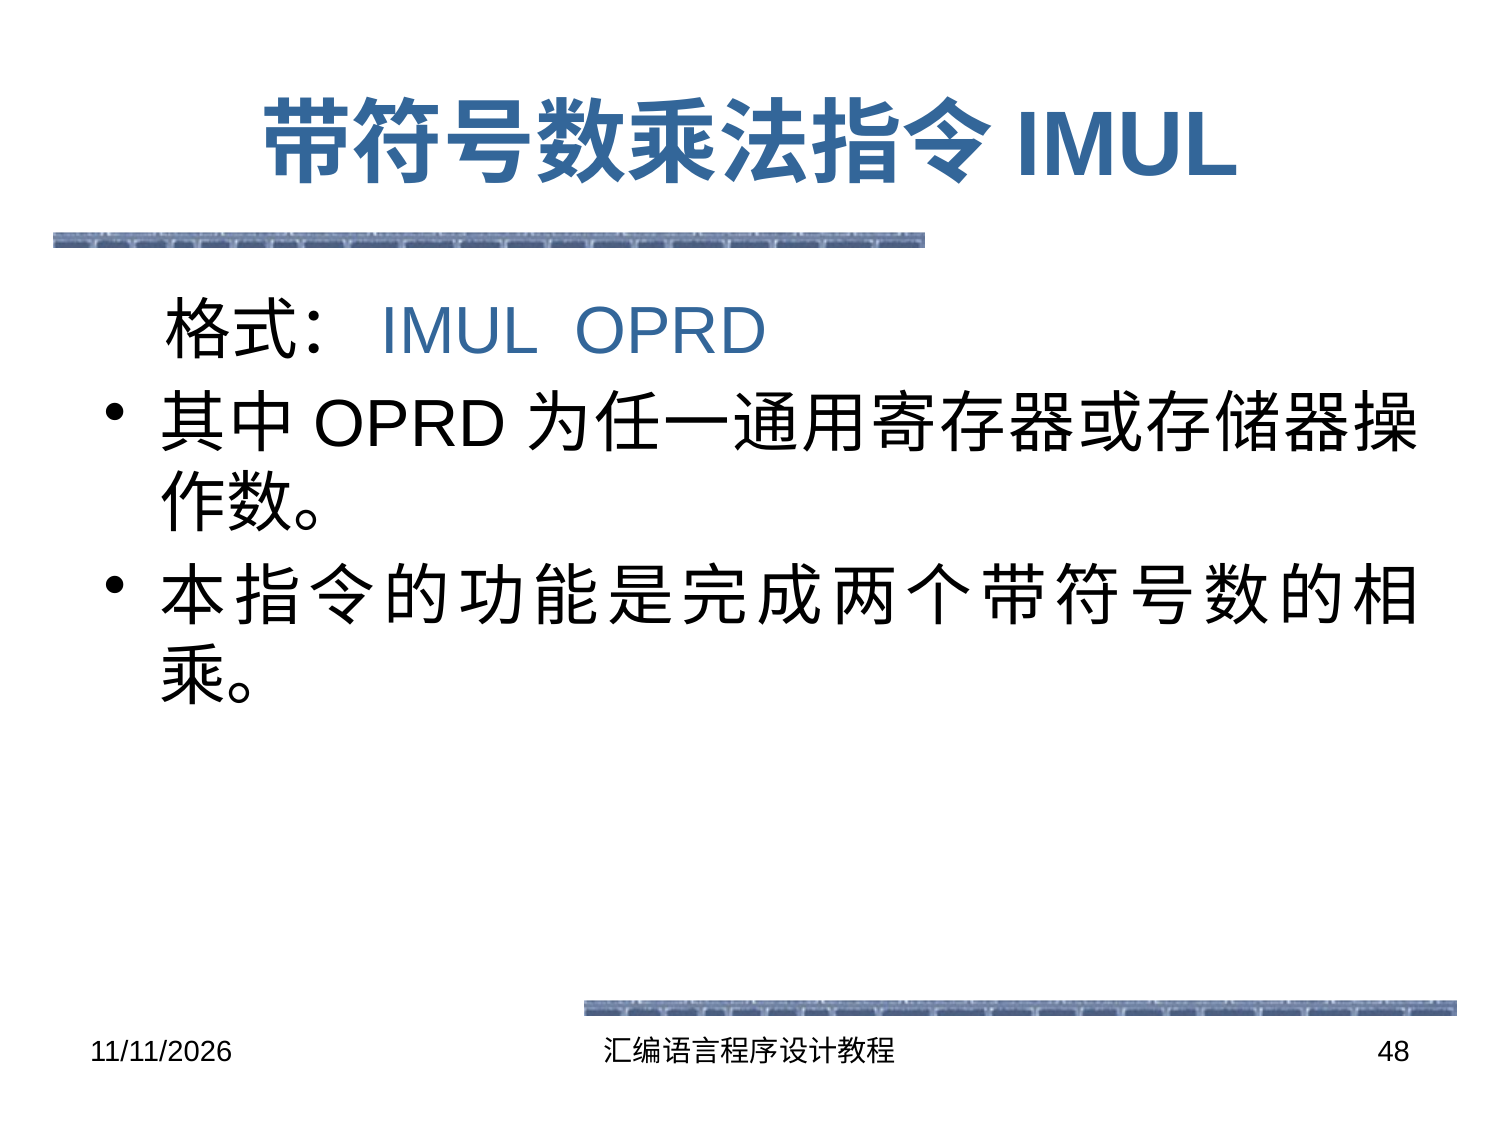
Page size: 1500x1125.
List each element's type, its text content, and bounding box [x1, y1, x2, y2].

list 格式：IMUL OPRD 其中OPRD为任一通用寄存器或存储器操作数。 本指令的功能是完成两个带符号数的相乘。 [88, 278, 1436, 901]
title 带符号数乘法指令IMUL [74, 44, 1426, 233]
picture [53, 231, 925, 248]
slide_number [74, 1024, 426, 1103]
footer 汇编语言程序设计教程 [512, 1024, 988, 1103]
picture [584, 999, 1457, 1016]
slide_number 48 [1074, 1024, 1426, 1103]
